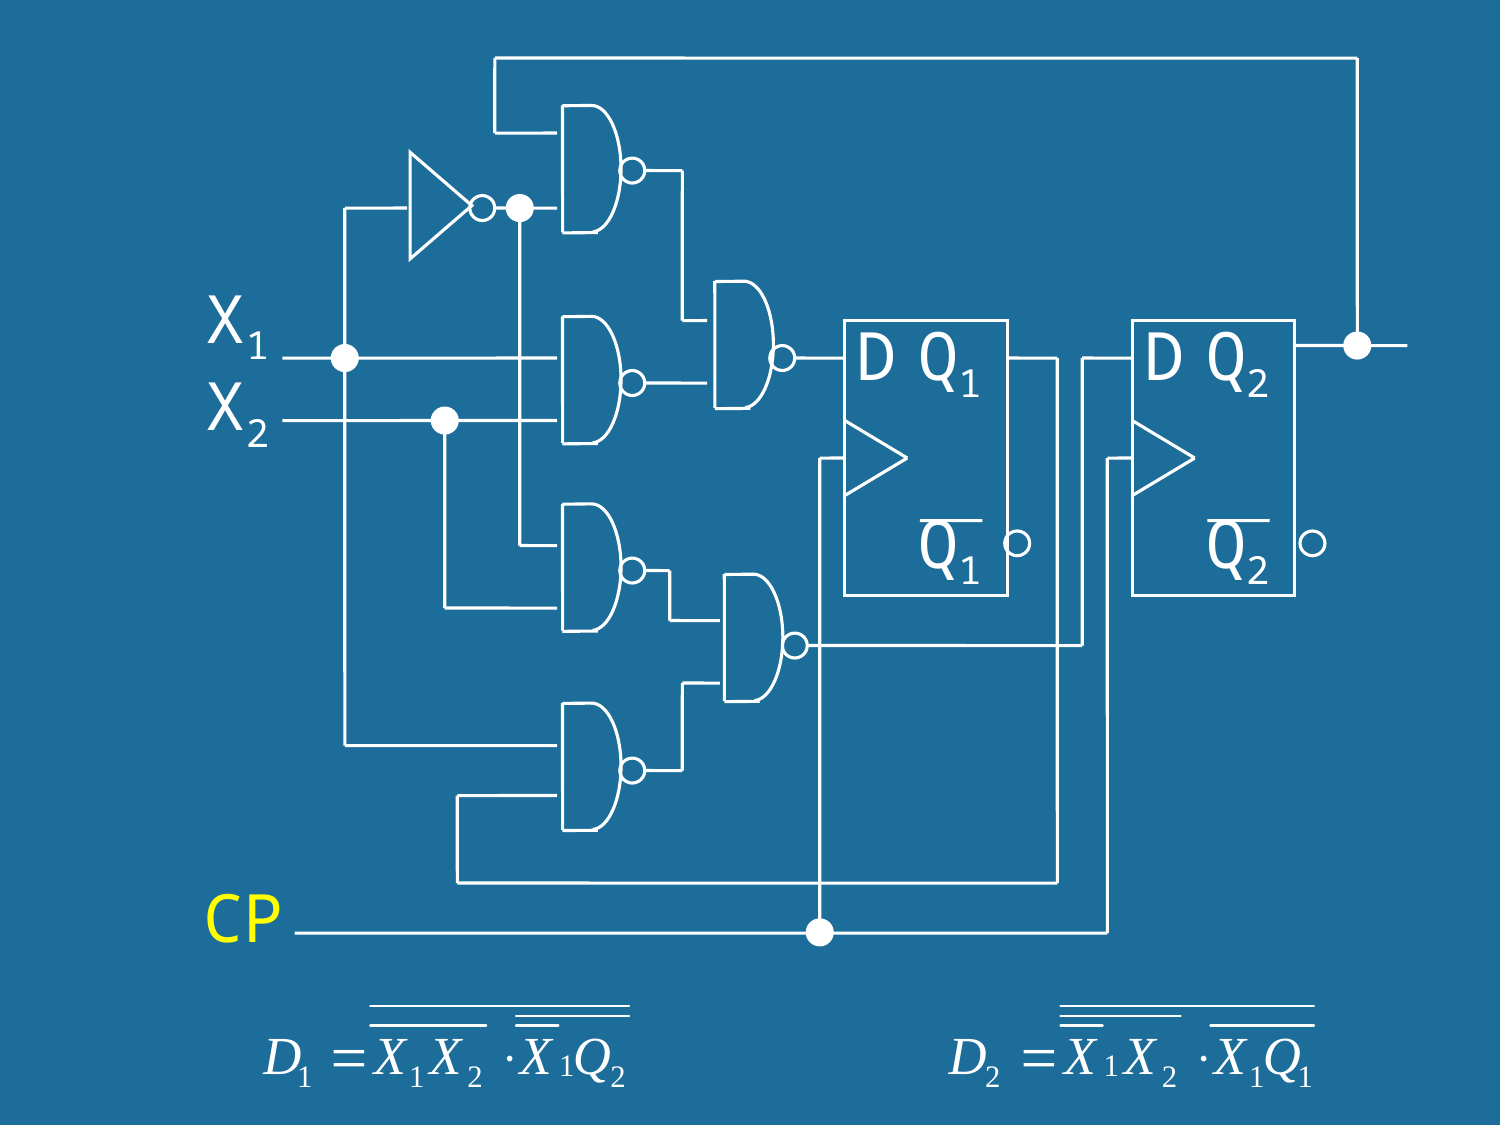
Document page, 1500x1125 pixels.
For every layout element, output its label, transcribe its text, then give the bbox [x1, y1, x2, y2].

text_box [938, 993, 1322, 1095]
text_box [562, 105, 622, 234]
text_box D [841, 306, 903, 402]
text_box [844, 320, 1008, 596]
text_box X1 [191, 268, 284, 356]
text_box Q1 [903, 306, 997, 413]
text_box [1132, 320, 1295, 596]
text_box [807, 919, 833, 945]
text_box [787, 633, 808, 659]
text_box [432, 408, 458, 434]
text_box X2 [191, 356, 284, 463]
text_box Q2 [1191, 306, 1284, 413]
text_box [253, 993, 637, 1095]
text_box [723, 573, 784, 702]
text_box [410, 152, 472, 259]
text_box D [1129, 306, 1191, 402]
text_box CP [188, 868, 298, 964]
text_box Q1 [903, 493, 997, 600]
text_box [562, 503, 622, 632]
text_box [625, 370, 645, 396]
text_box [507, 195, 533, 221]
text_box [562, 702, 622, 831]
text_box Q2 [1191, 493, 1284, 600]
text_box [777, 345, 795, 371]
text_box [469, 195, 495, 221]
text_box [1299, 530, 1325, 556]
text_box [625, 758, 645, 784]
text_box [332, 345, 358, 371]
text_box [625, 558, 645, 584]
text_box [714, 280, 774, 409]
text_box [625, 158, 645, 184]
text_box [1344, 333, 1370, 359]
text_box [1004, 530, 1030, 556]
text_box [562, 316, 622, 445]
